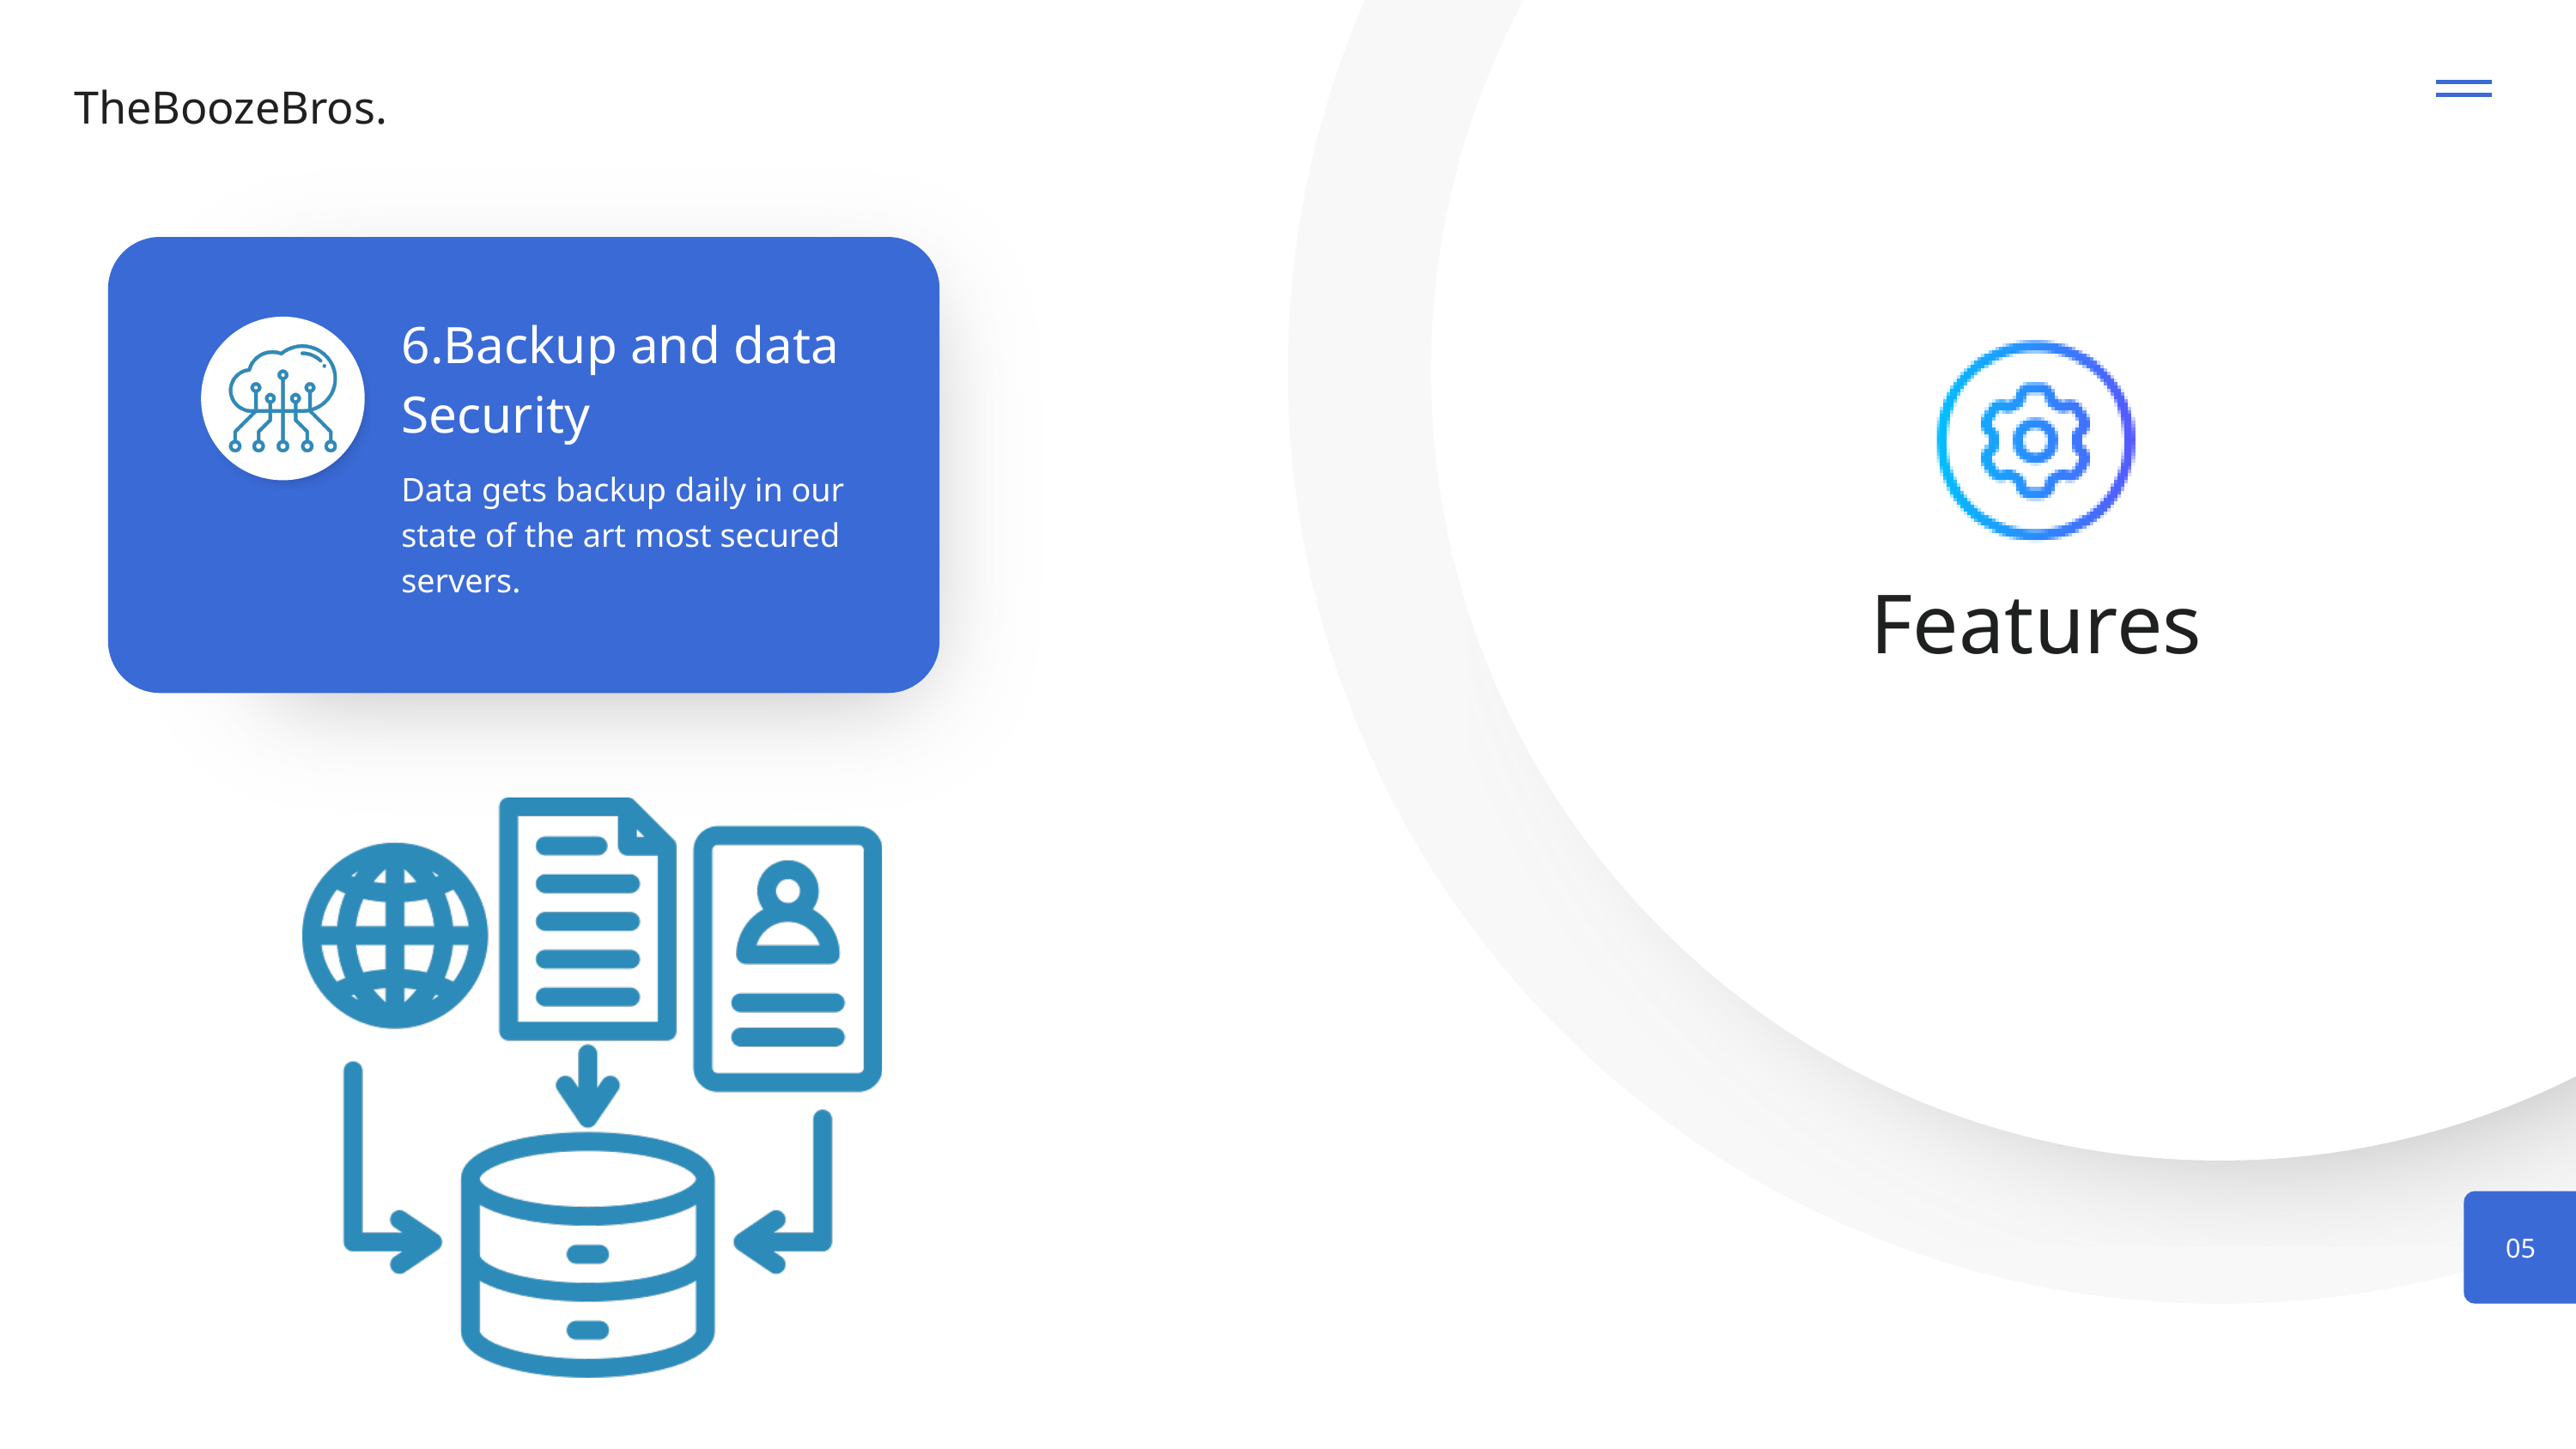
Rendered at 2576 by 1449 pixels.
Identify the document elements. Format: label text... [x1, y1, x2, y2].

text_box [2435, 92, 2493, 97]
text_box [2464, 1191, 2576, 1304]
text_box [2435, 79, 2493, 84]
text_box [1431, 0, 2576, 1161]
text_box [302, 797, 883, 1378]
text_box [141, 167, 1043, 815]
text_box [107, 236, 940, 694]
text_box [200, 316, 365, 481]
text_box TheBoozeBros. [74, 70, 442, 133]
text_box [1287, 0, 2576, 1304]
